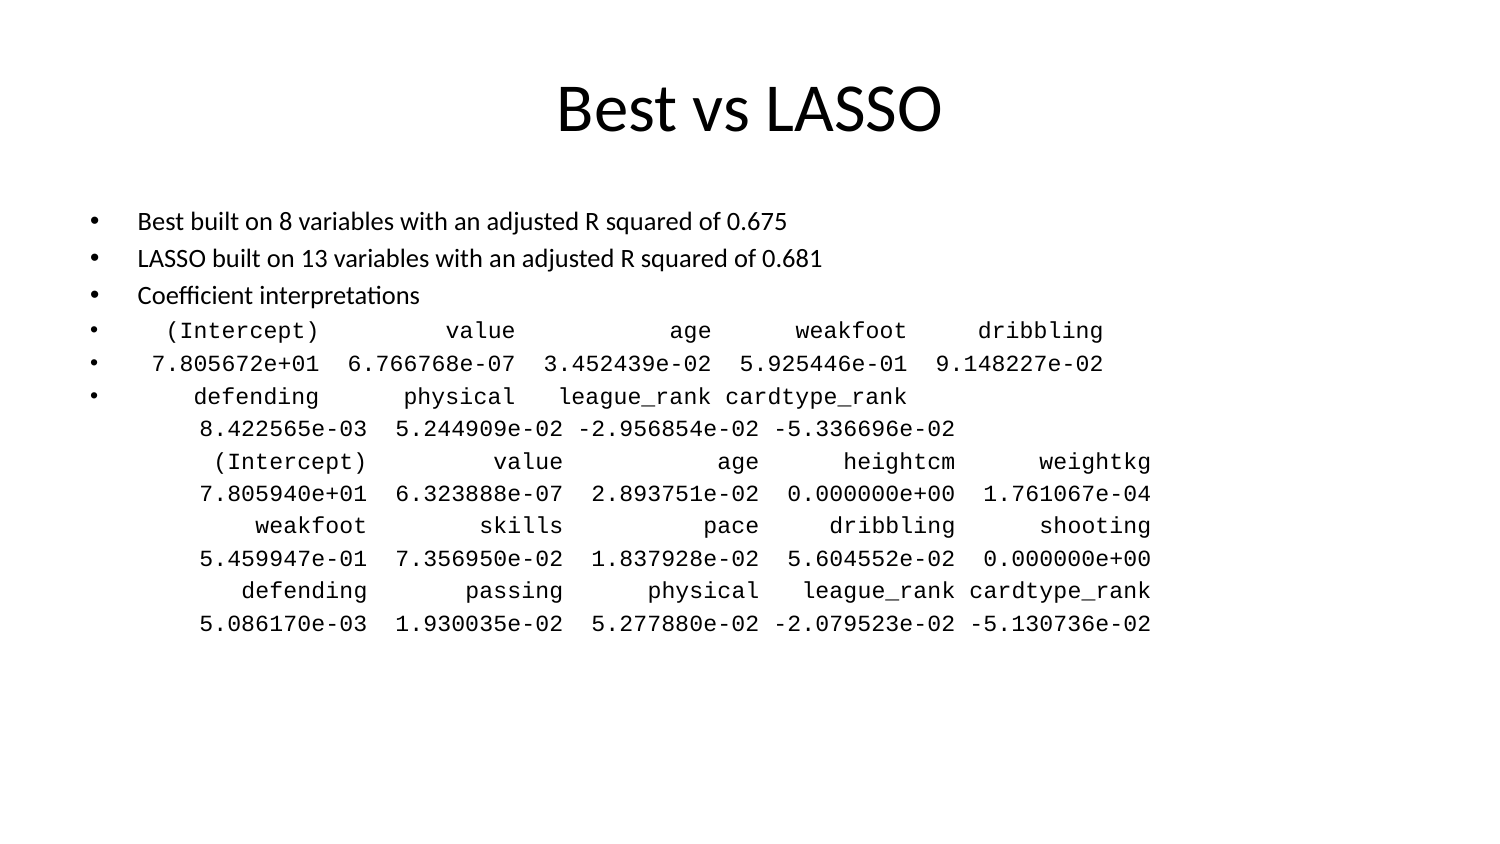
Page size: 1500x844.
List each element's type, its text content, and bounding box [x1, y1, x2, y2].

title Best vs LASSO [75, 33, 1425, 175]
list Best built on 8 variables with an adjusted R squared of 0.675 LASSO built on 13 variables with an adjusted R squared of 0.681 Coefficient interpretations (Intercept) value age weakfoot dribbling 7.805672e+01 6.766768e-07 3.452439e-02 5.925446e-01 9.148227e-02 defending physical league_rank cardtype_rank 8.422565e-03 5.244909e-02 -2.956854e-02 -5.336696e-02 (Intercept) value age heightcm weightkg 7.805940e+01 6.323888e-07 2.893751e-02 0.000000e+00 1.761067e-04 weakfoot skills pace dribbling shooting 5.459947e-01 7.356950e-02 1.837928e-02 5.604552e-02 0.000000e+00 defending passing physical league_rank cardtype_rank 5.086170e-03 1.930035e-02 5.277880e-02 -2.079523e-02 -5.130736e-02 [75, 196, 1425, 649]
